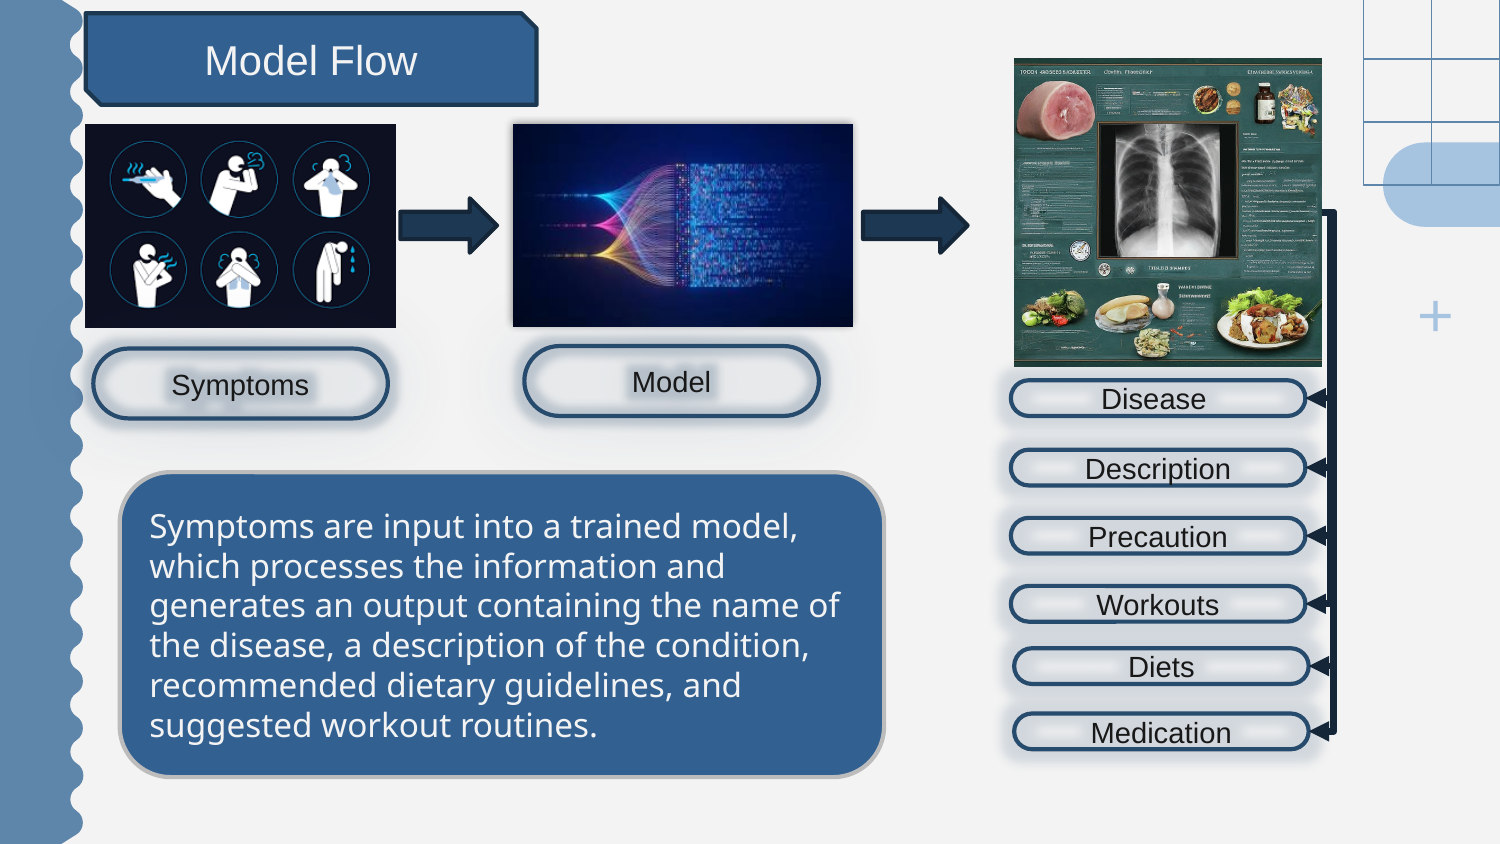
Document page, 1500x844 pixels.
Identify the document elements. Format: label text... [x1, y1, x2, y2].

text_box Precaution [1008, 515, 1300, 556]
text_box Model [522, 343, 822, 419]
text_box Medication [1012, 711, 1309, 752]
text_box Symptoms are input into a trained model, which processes the information and generates an output containing the name of the disease, a description of the condition, recommended dietary guidelines, and suggested workout routines. [117, 470, 887, 780]
text_box Symptoms [91, 346, 390, 421]
text_box [400, 196, 500, 255]
text_box Diets [1012, 646, 1303, 687]
text_box Workouts [1008, 583, 1302, 624]
text_box Model Flow [83, 11, 539, 107]
picture [512, 124, 854, 327]
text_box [1308, 212, 1322, 732]
text_box [860, 196, 970, 255]
picture [1013, 57, 1322, 368]
text_box Description [1008, 447, 1299, 488]
text_box Disease [1008, 378, 1299, 419]
picture [85, 124, 396, 328]
